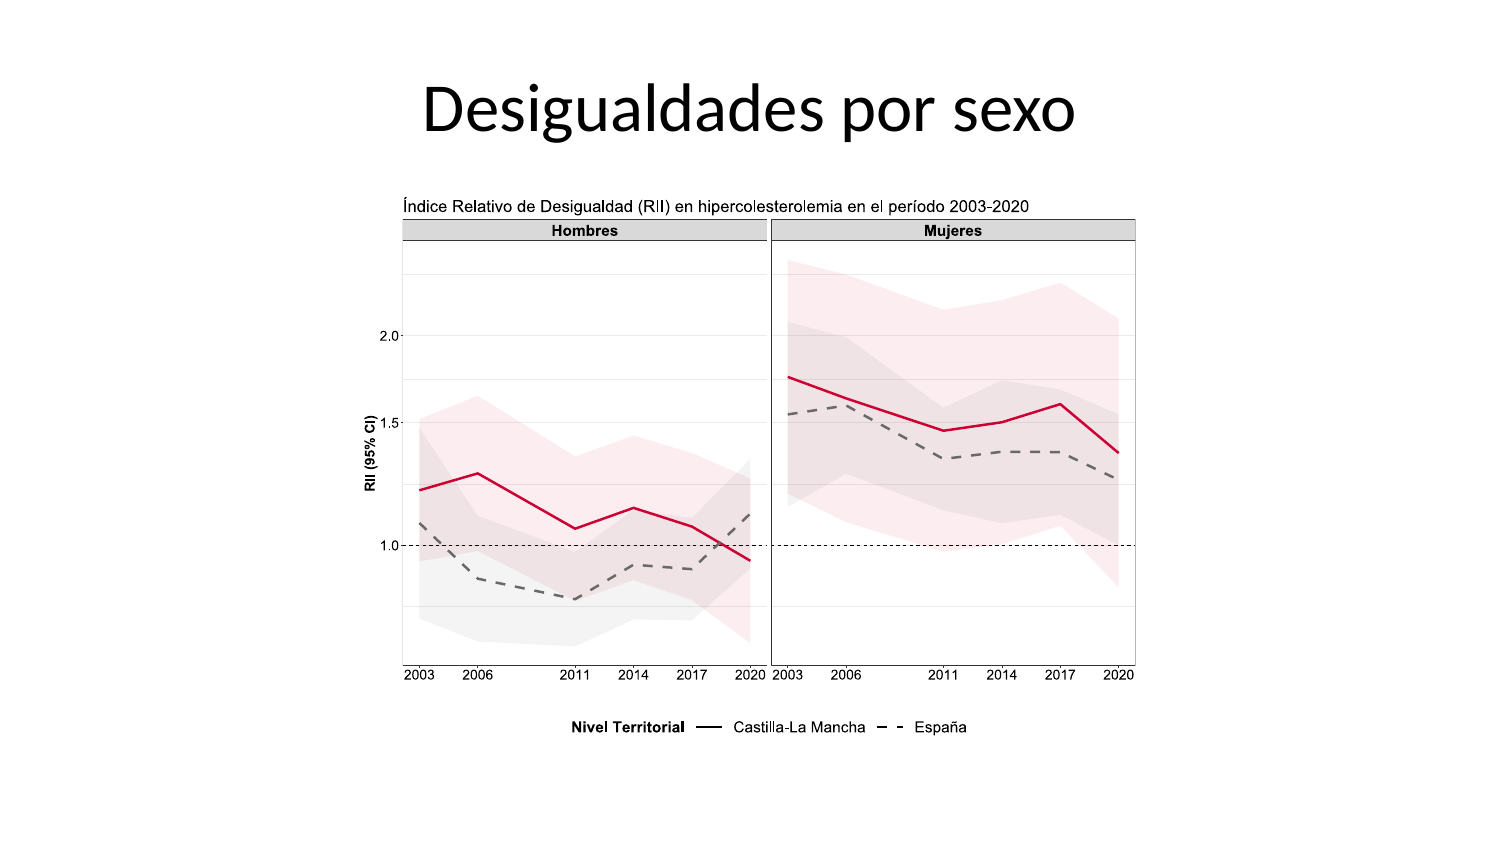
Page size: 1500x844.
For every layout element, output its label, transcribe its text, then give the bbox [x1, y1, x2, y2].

title Desigualdades por sexo [75, 33, 1425, 175]
picture [360, 195, 1140, 753]
